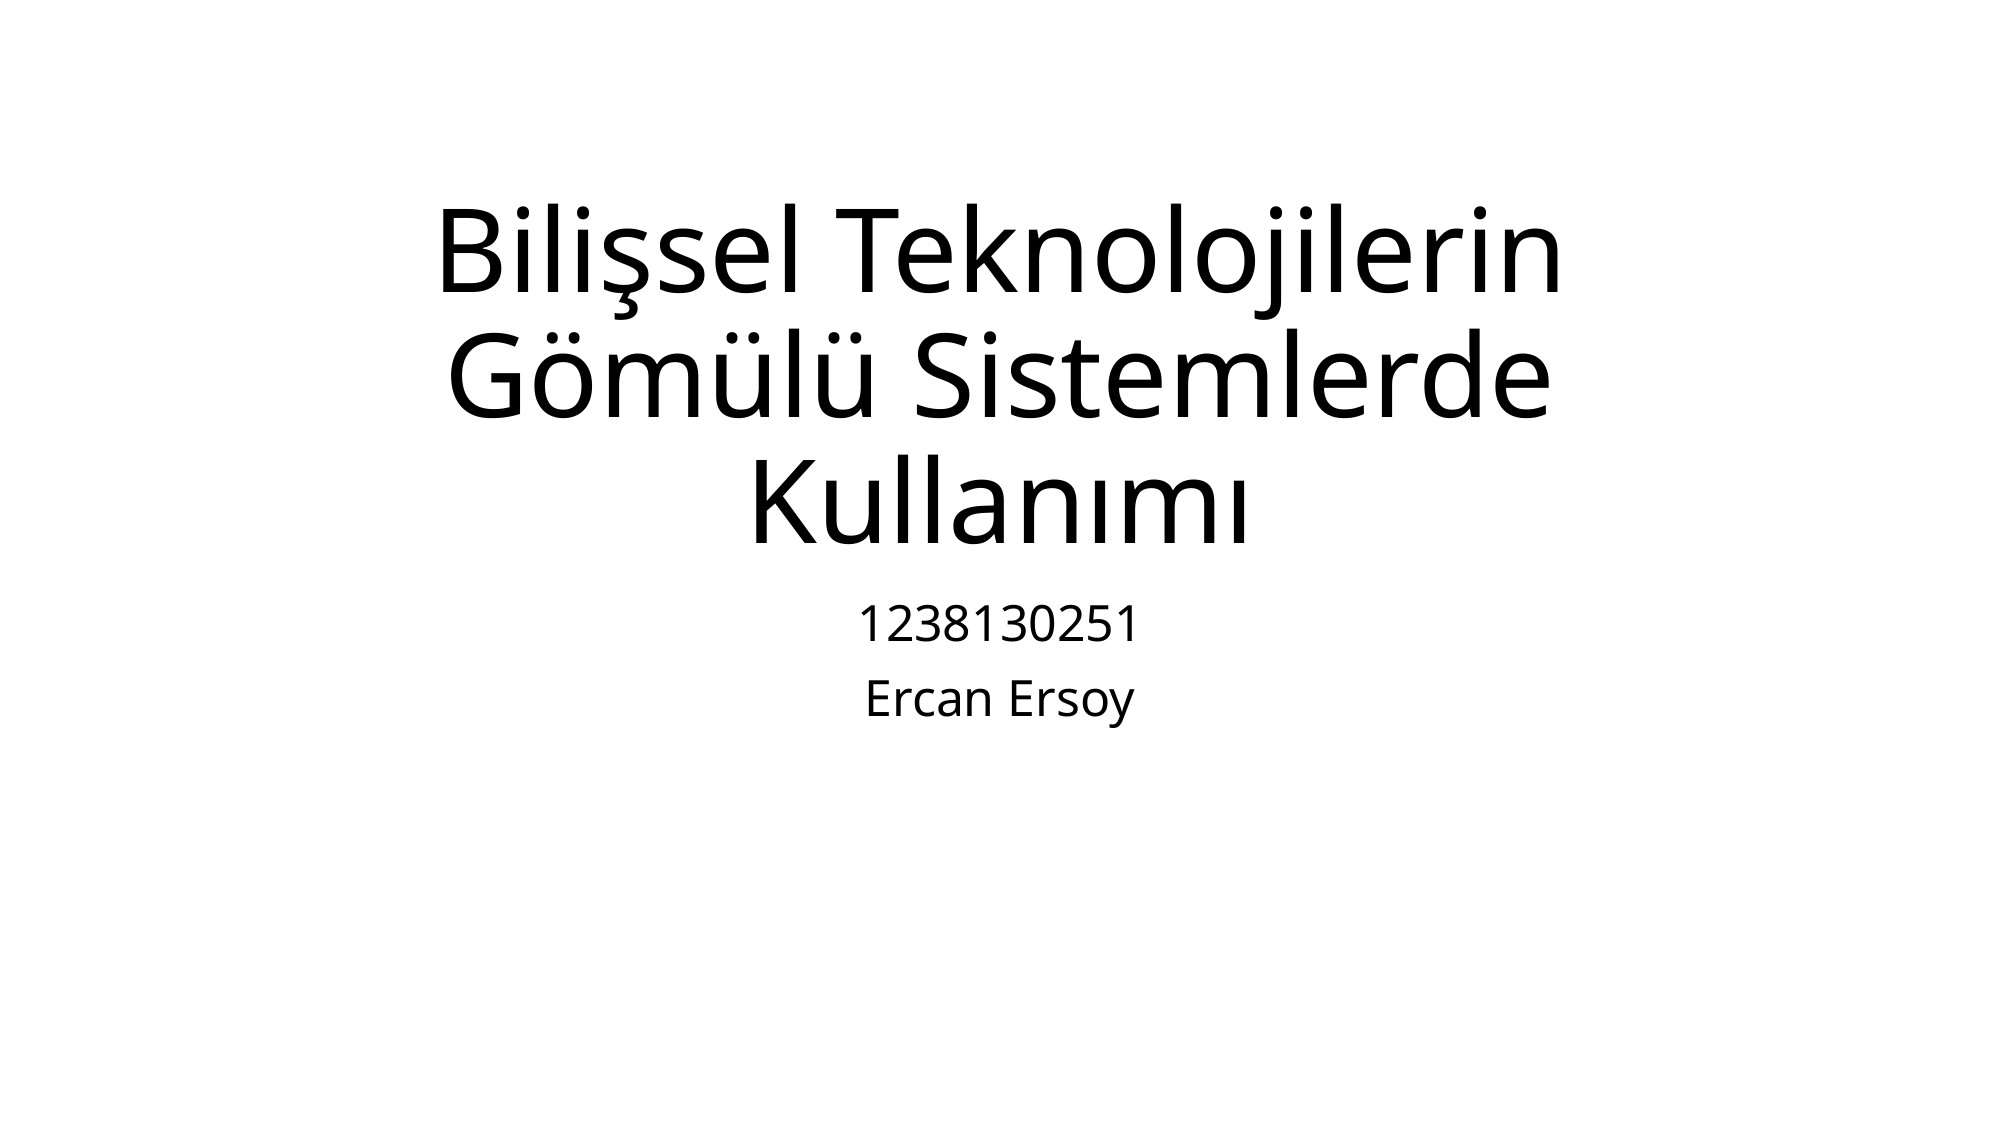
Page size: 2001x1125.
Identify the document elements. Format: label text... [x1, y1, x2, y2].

title Bilişsel Teknolojilerin Gömülü Sistemlerde Kullanımı [249, 184, 1750, 576]
subtitle 1238130251 Ercan Ersoy [249, 590, 1750, 863]
